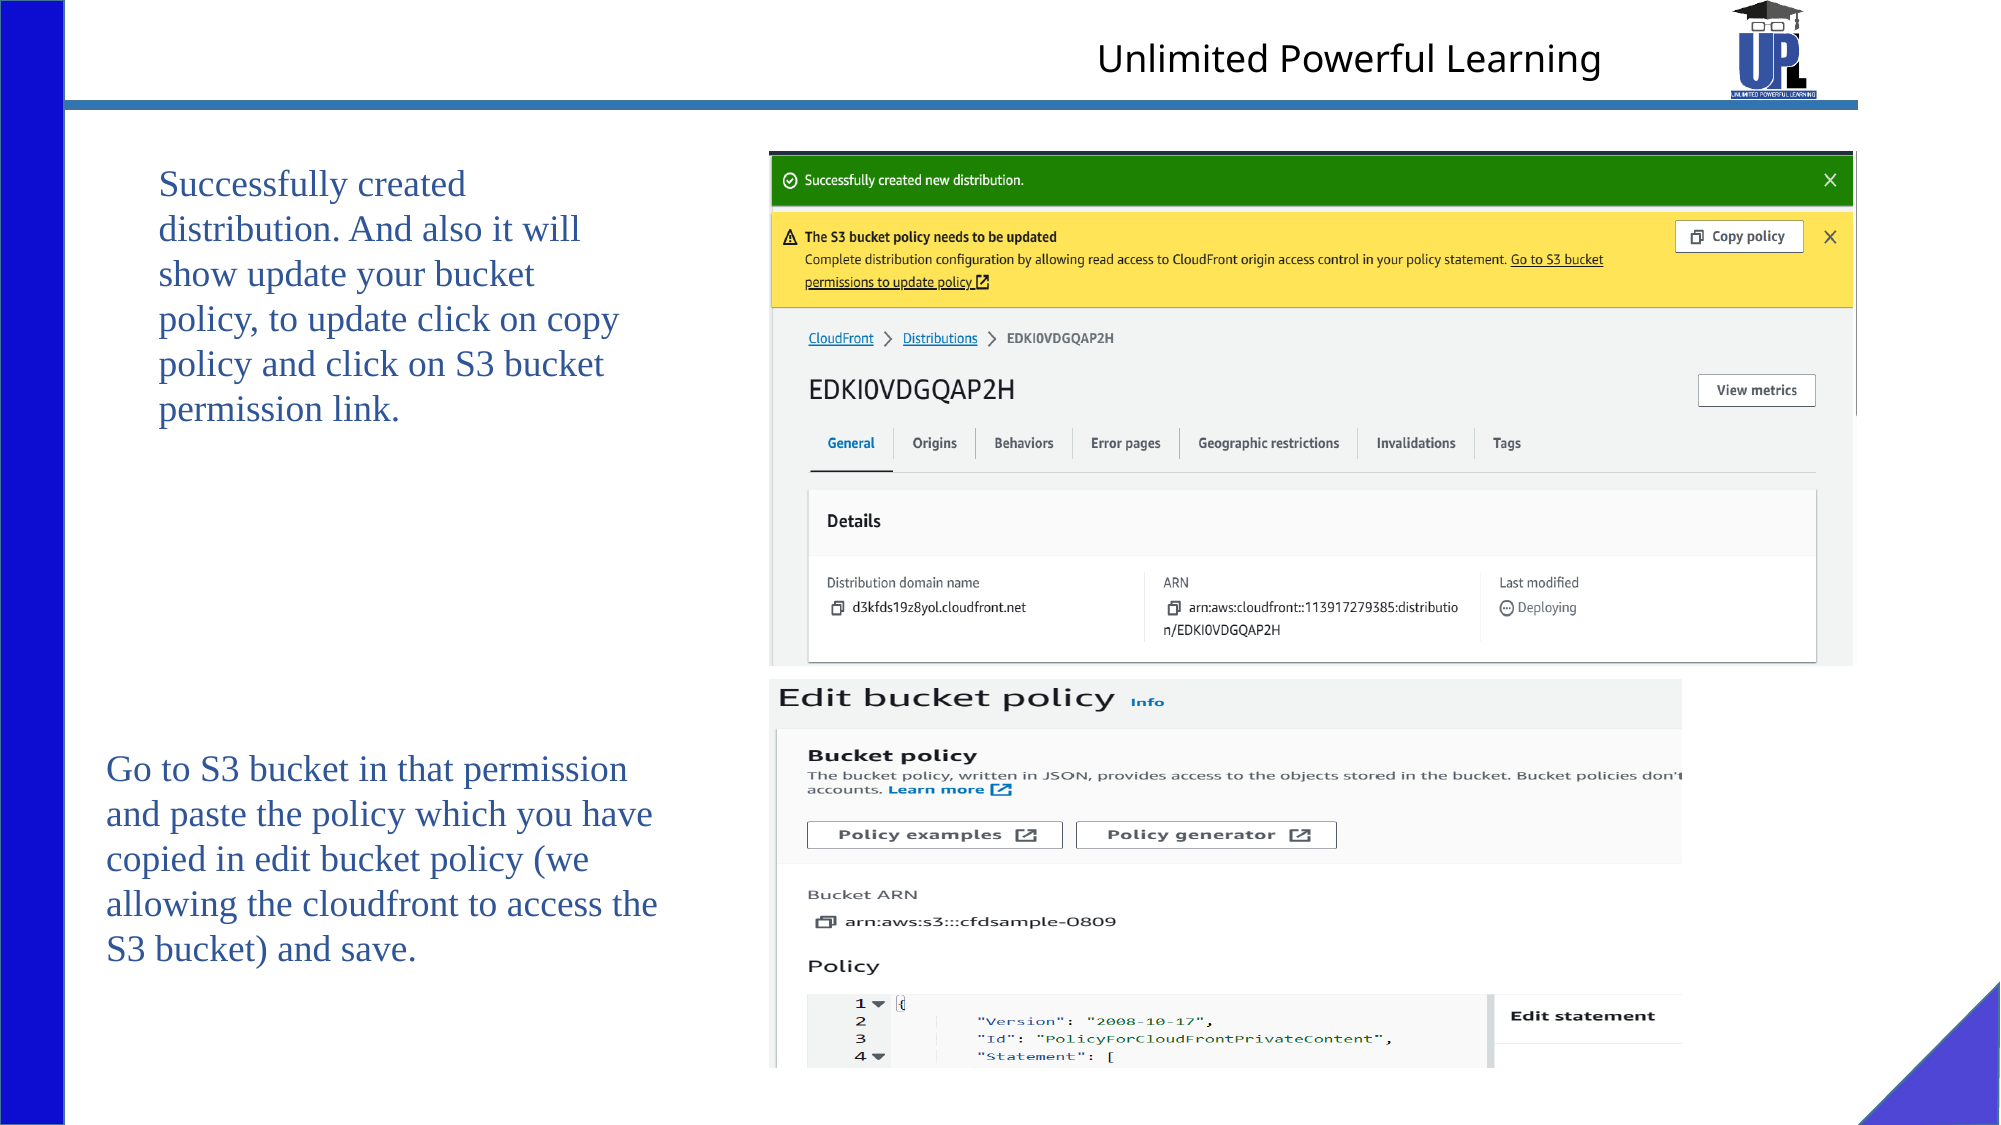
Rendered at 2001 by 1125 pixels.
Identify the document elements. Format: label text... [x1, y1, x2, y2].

text_box [0, 0, 65, 1125]
picture [769, 679, 1682, 1068]
text_box Unlimited Powerful Learning [1082, 27, 1721, 87]
text_box [63, 100, 1721, 110]
picture [769, 151, 1857, 666]
text_box Successfully created distribution. And also it will show update your bucket policy, to update click on copy policy and click on S3 bucket permission link. [143, 151, 654, 437]
text_box [1857, 981, 2000, 1125]
text_box Go to S3 bucket in that permission and paste the policy which you have copied in edit bucket policy (we allowing the cloudfront to access the S3 bucket) and save. [91, 736, 693, 977]
text_box [1823, 100, 1858, 110]
picture [1721, 0, 1823, 114]
